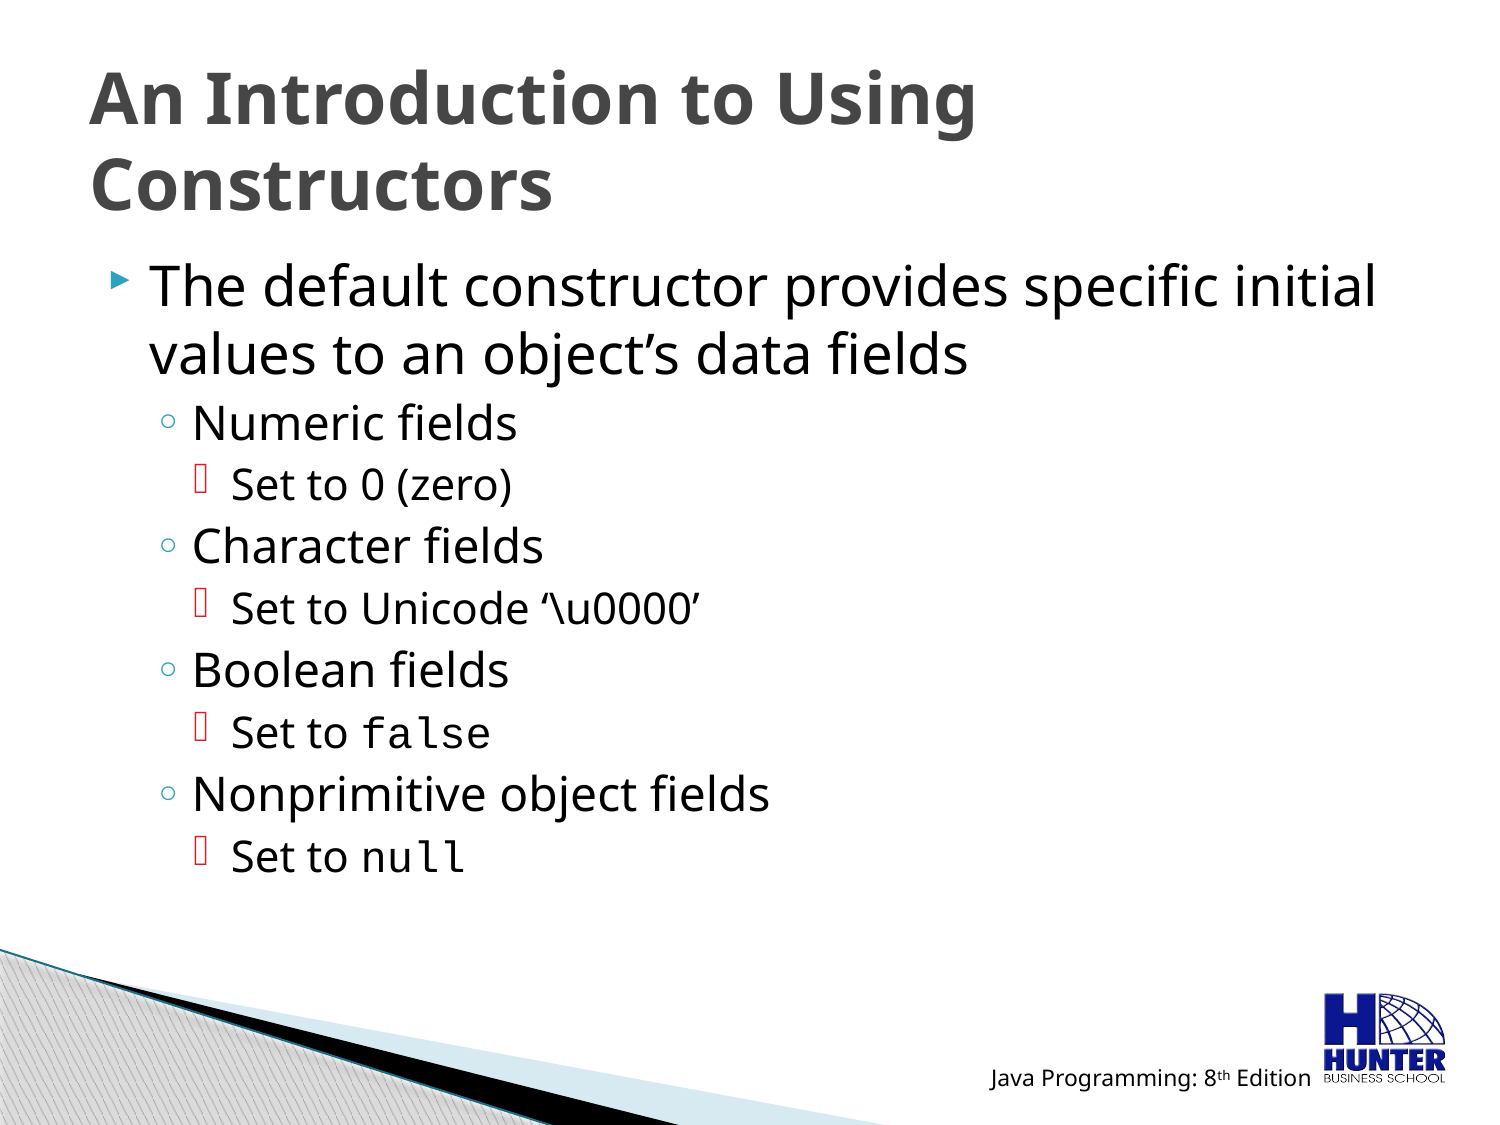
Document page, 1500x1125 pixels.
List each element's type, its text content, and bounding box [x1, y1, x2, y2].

title An Introduction to Using Constructors [75, 45, 1425, 233]
list The default constructor provides specific initial values to an object’s data fields Numeric fields Set to 0 (zero) Character fields Set to Unicode ‘\u0000’ Boolean fields Set to false Nonprimitive object fields Set to null [75, 243, 1425, 986]
picture [1324, 993, 1446, 1084]
